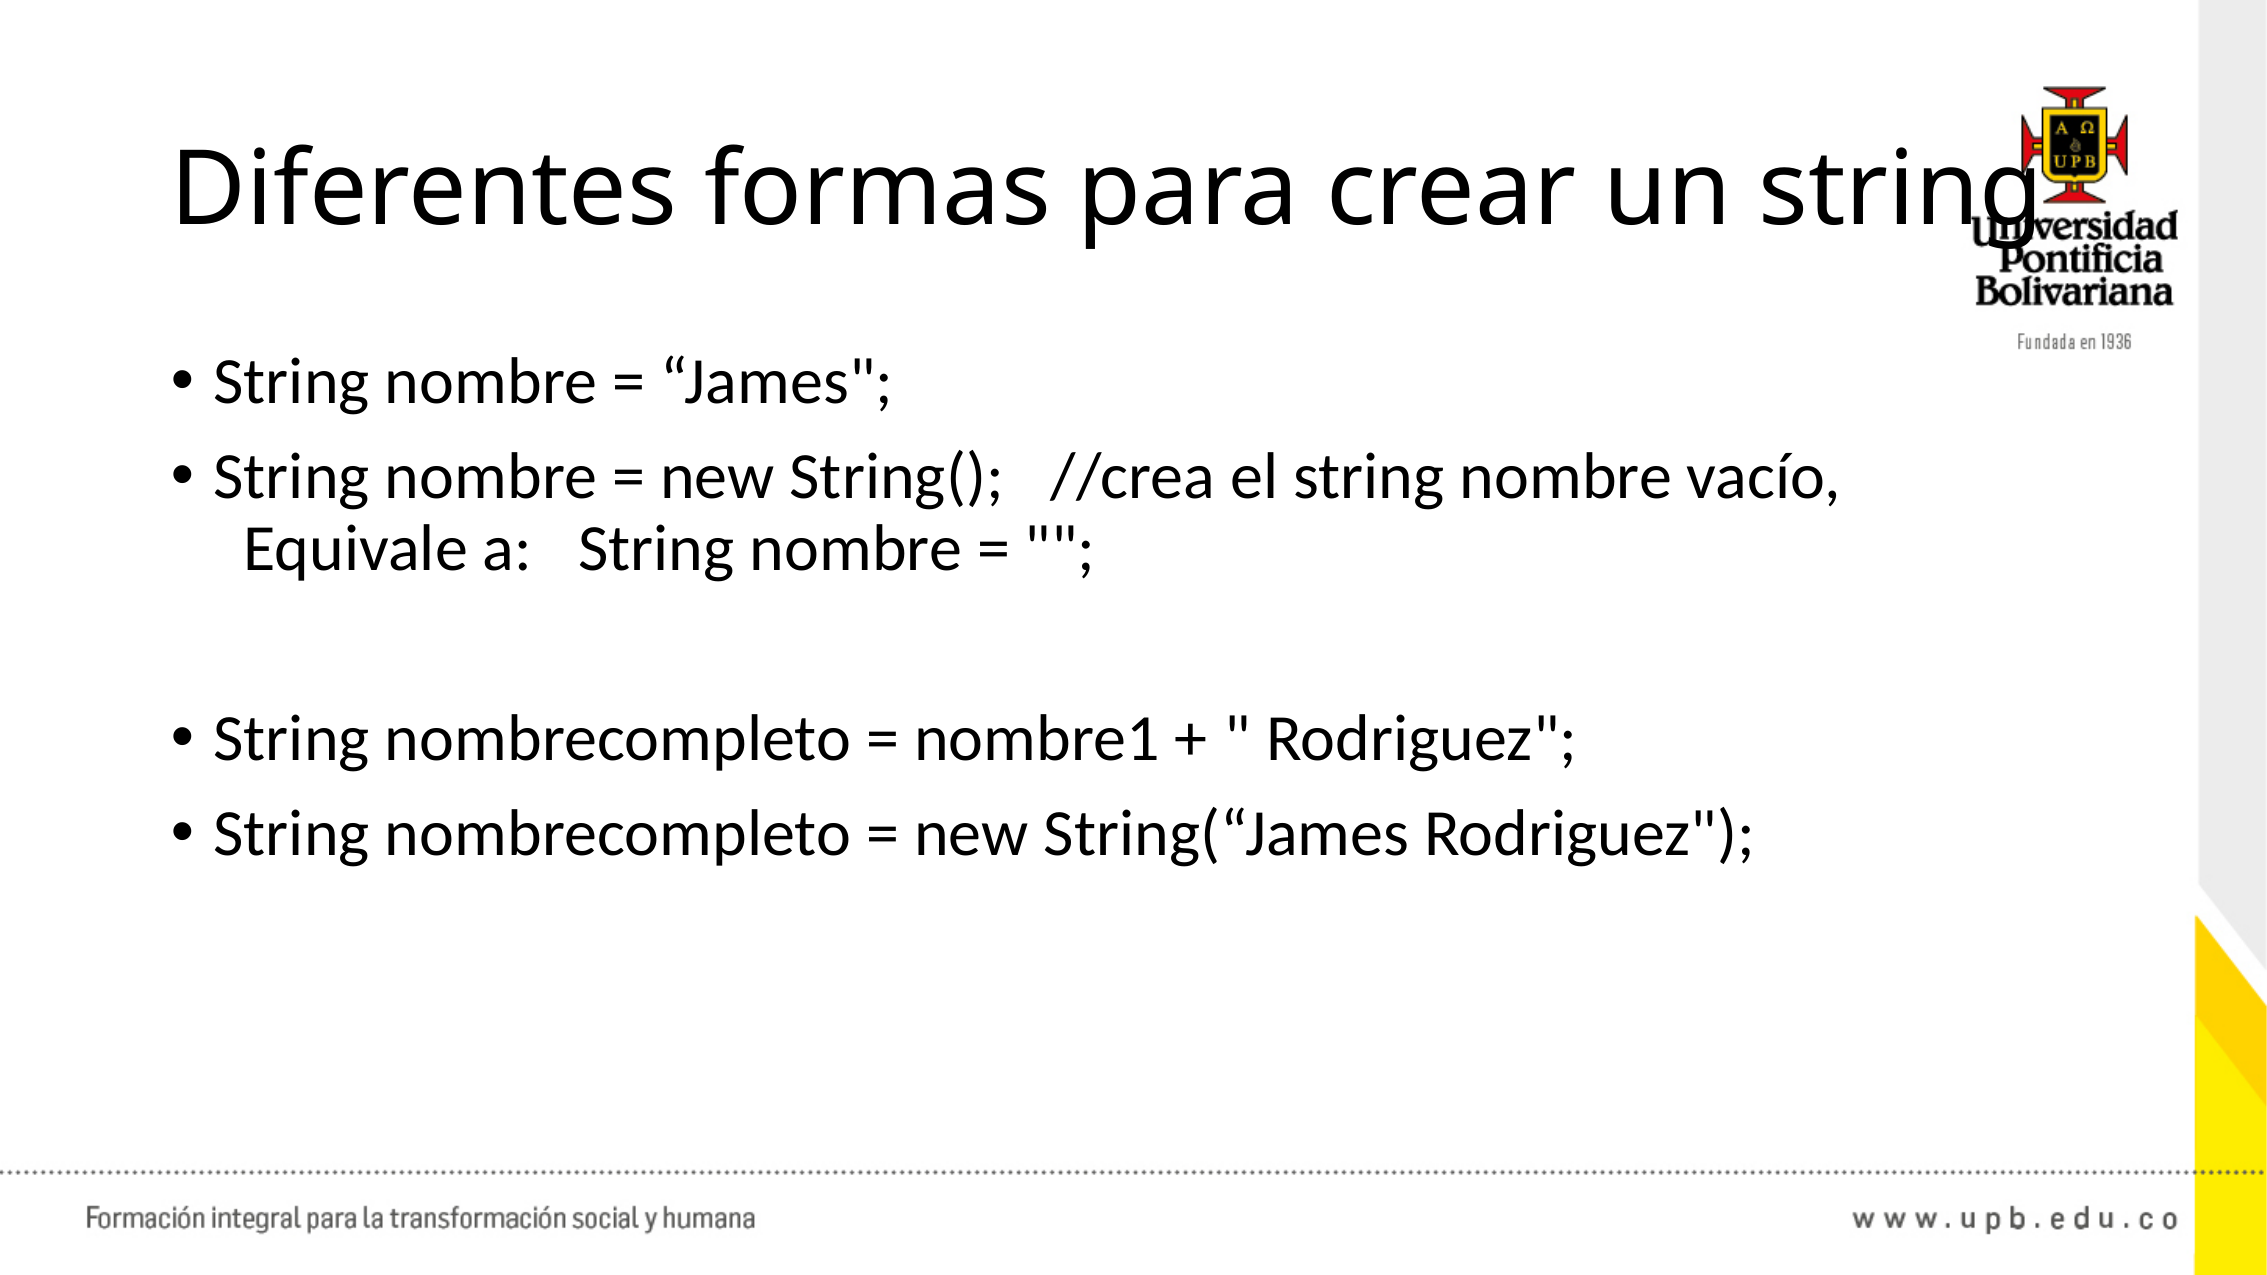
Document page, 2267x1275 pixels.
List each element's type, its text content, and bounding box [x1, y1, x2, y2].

title Diferentes formas para crear un string [155, 67, 2111, 315]
picture [0, 0, 2267, 1275]
list String nombre = “James"; String nombre = new String(); //crea el string nombre vacío, Equivale a: String nombre = ""; String nombrecompleto = nombre1 + " Rodriguez"; String nombrecompleto = new String(“James Rodriguez"); [155, 339, 2111, 1149]
